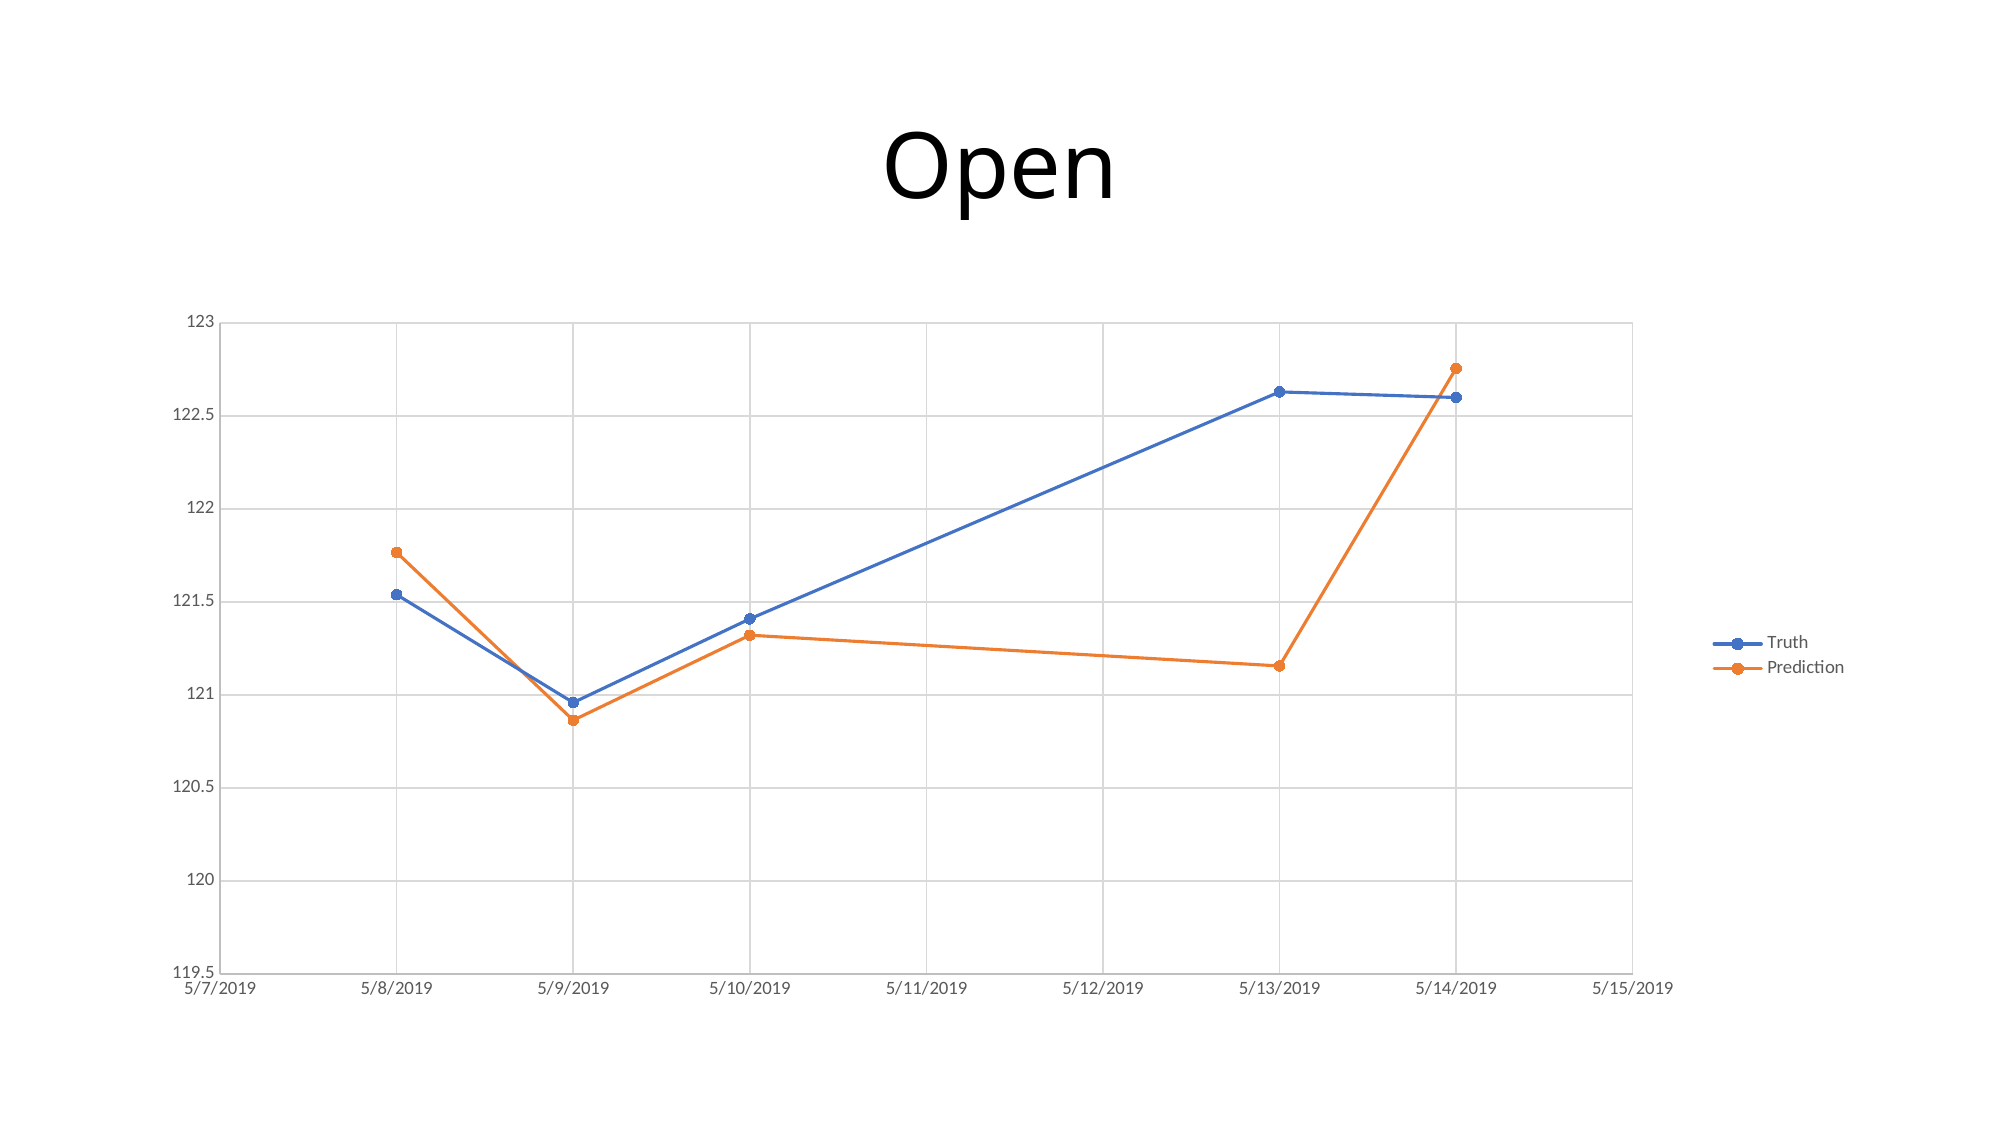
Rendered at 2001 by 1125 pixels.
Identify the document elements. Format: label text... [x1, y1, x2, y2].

title Open [137, 59, 1863, 278]
chart [137, 299, 1863, 1014]
